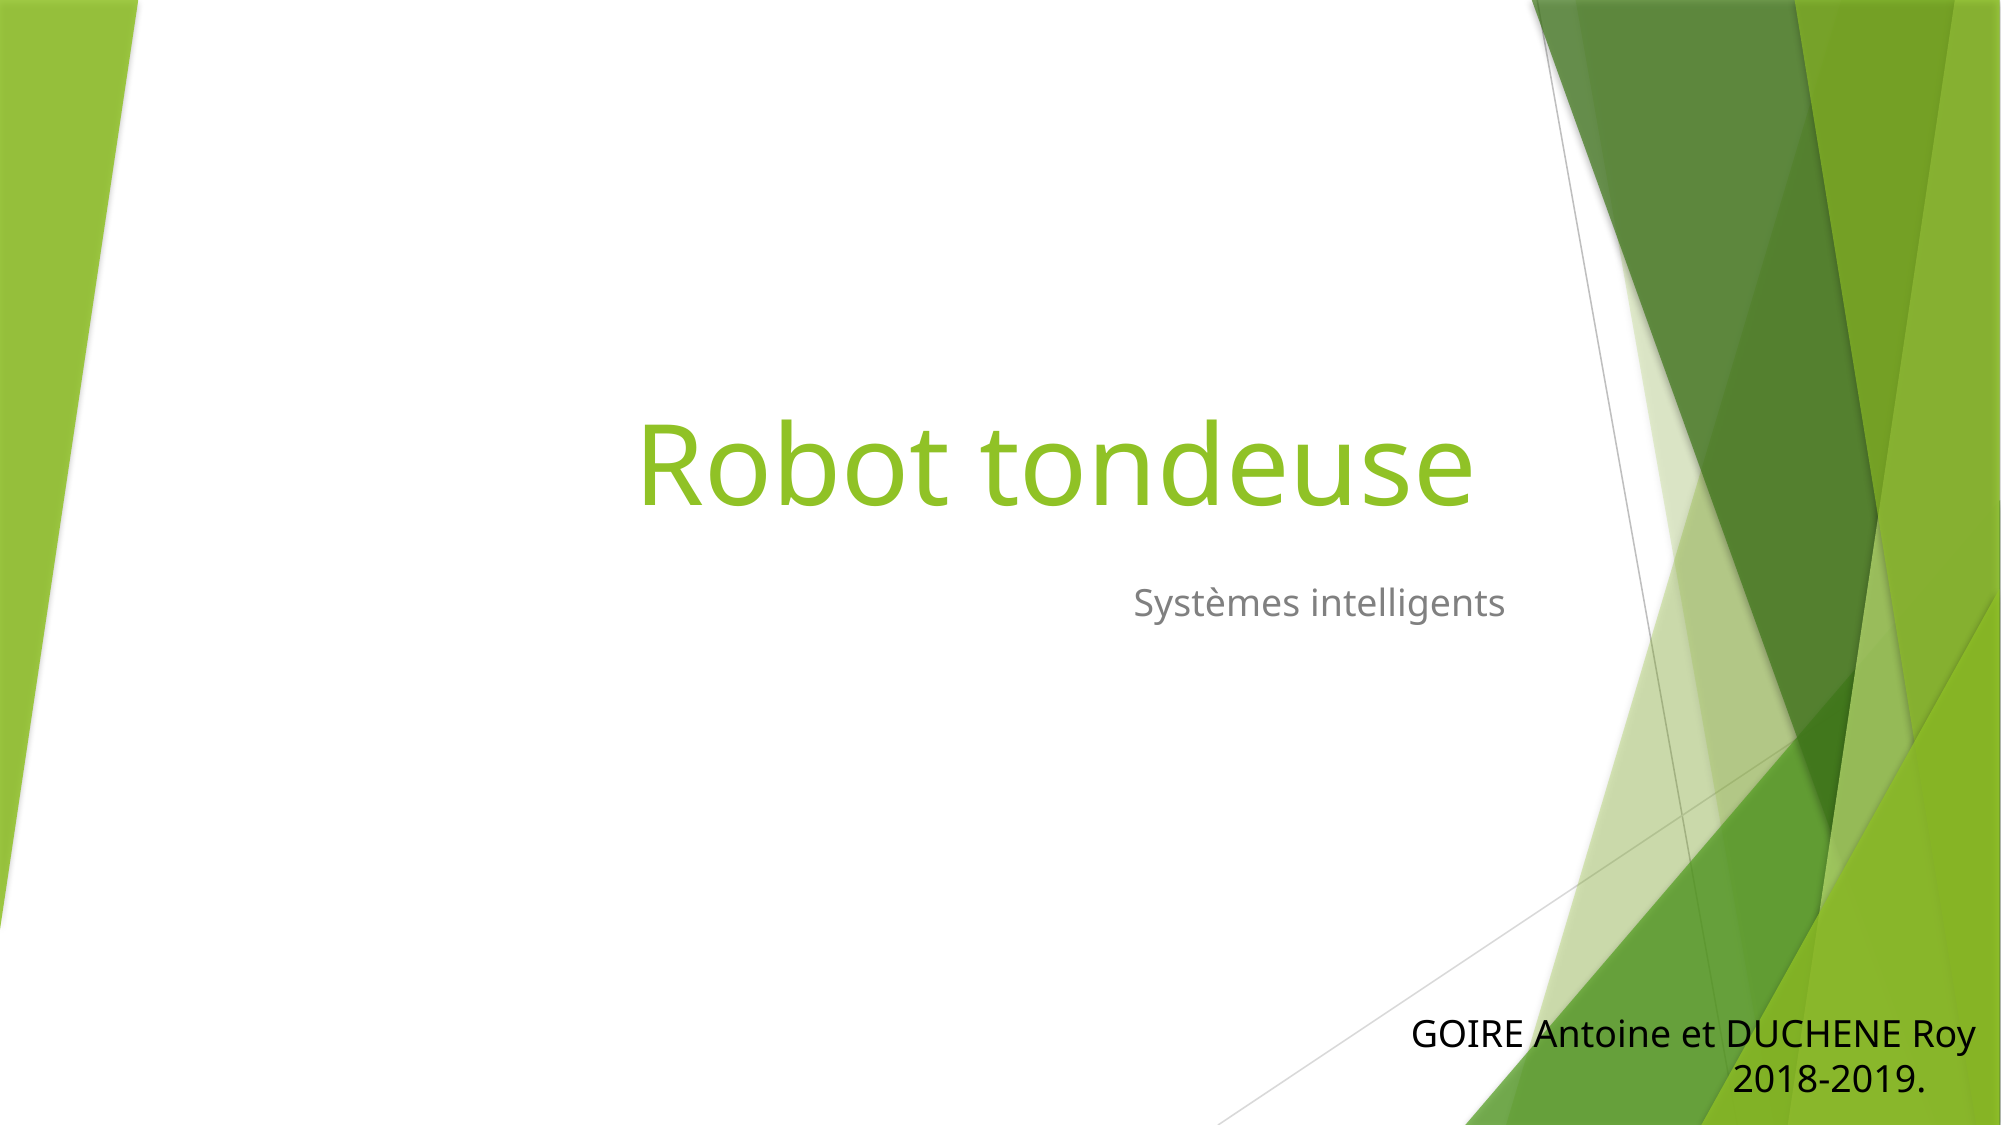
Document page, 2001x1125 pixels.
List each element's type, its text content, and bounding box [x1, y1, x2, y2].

text_box GOIRE Antoine et DUCHENE Roy 2018-2019. [1396, 1002, 2000, 1108]
subtitle Systèmes intelligents [247, 571, 1522, 752]
title Robot tondeuse [247, 265, 1522, 536]
